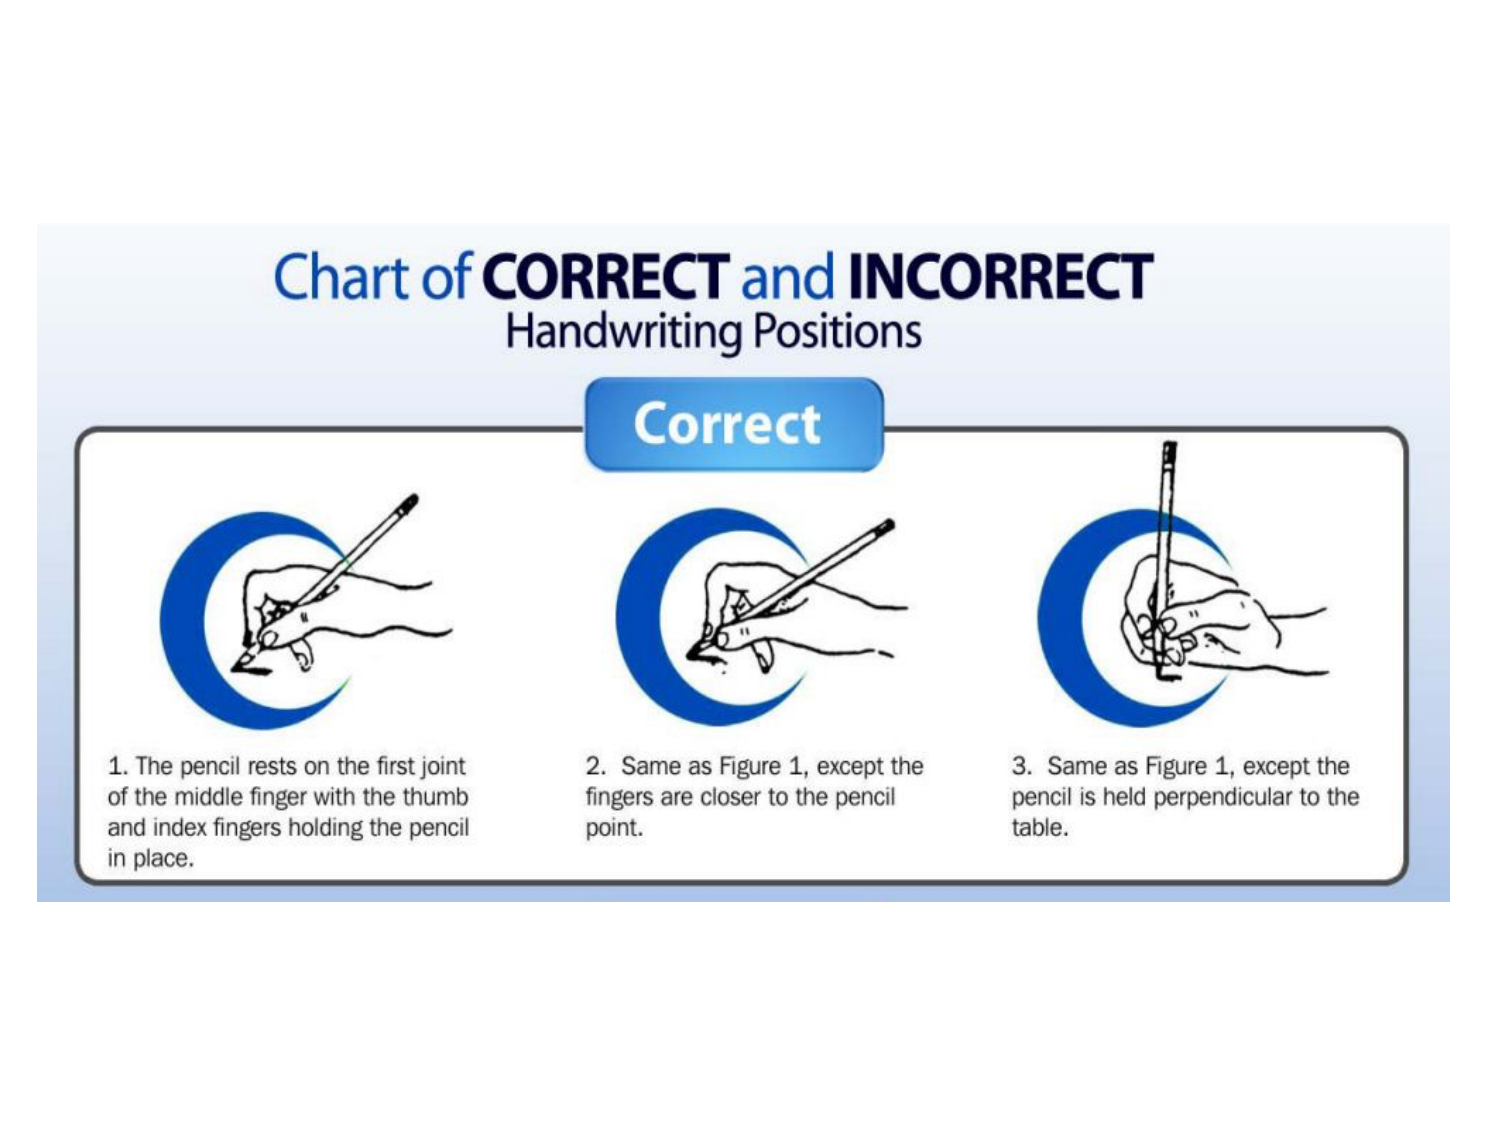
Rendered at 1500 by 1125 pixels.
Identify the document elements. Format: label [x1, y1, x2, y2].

picture [37, 222, 1451, 903]
